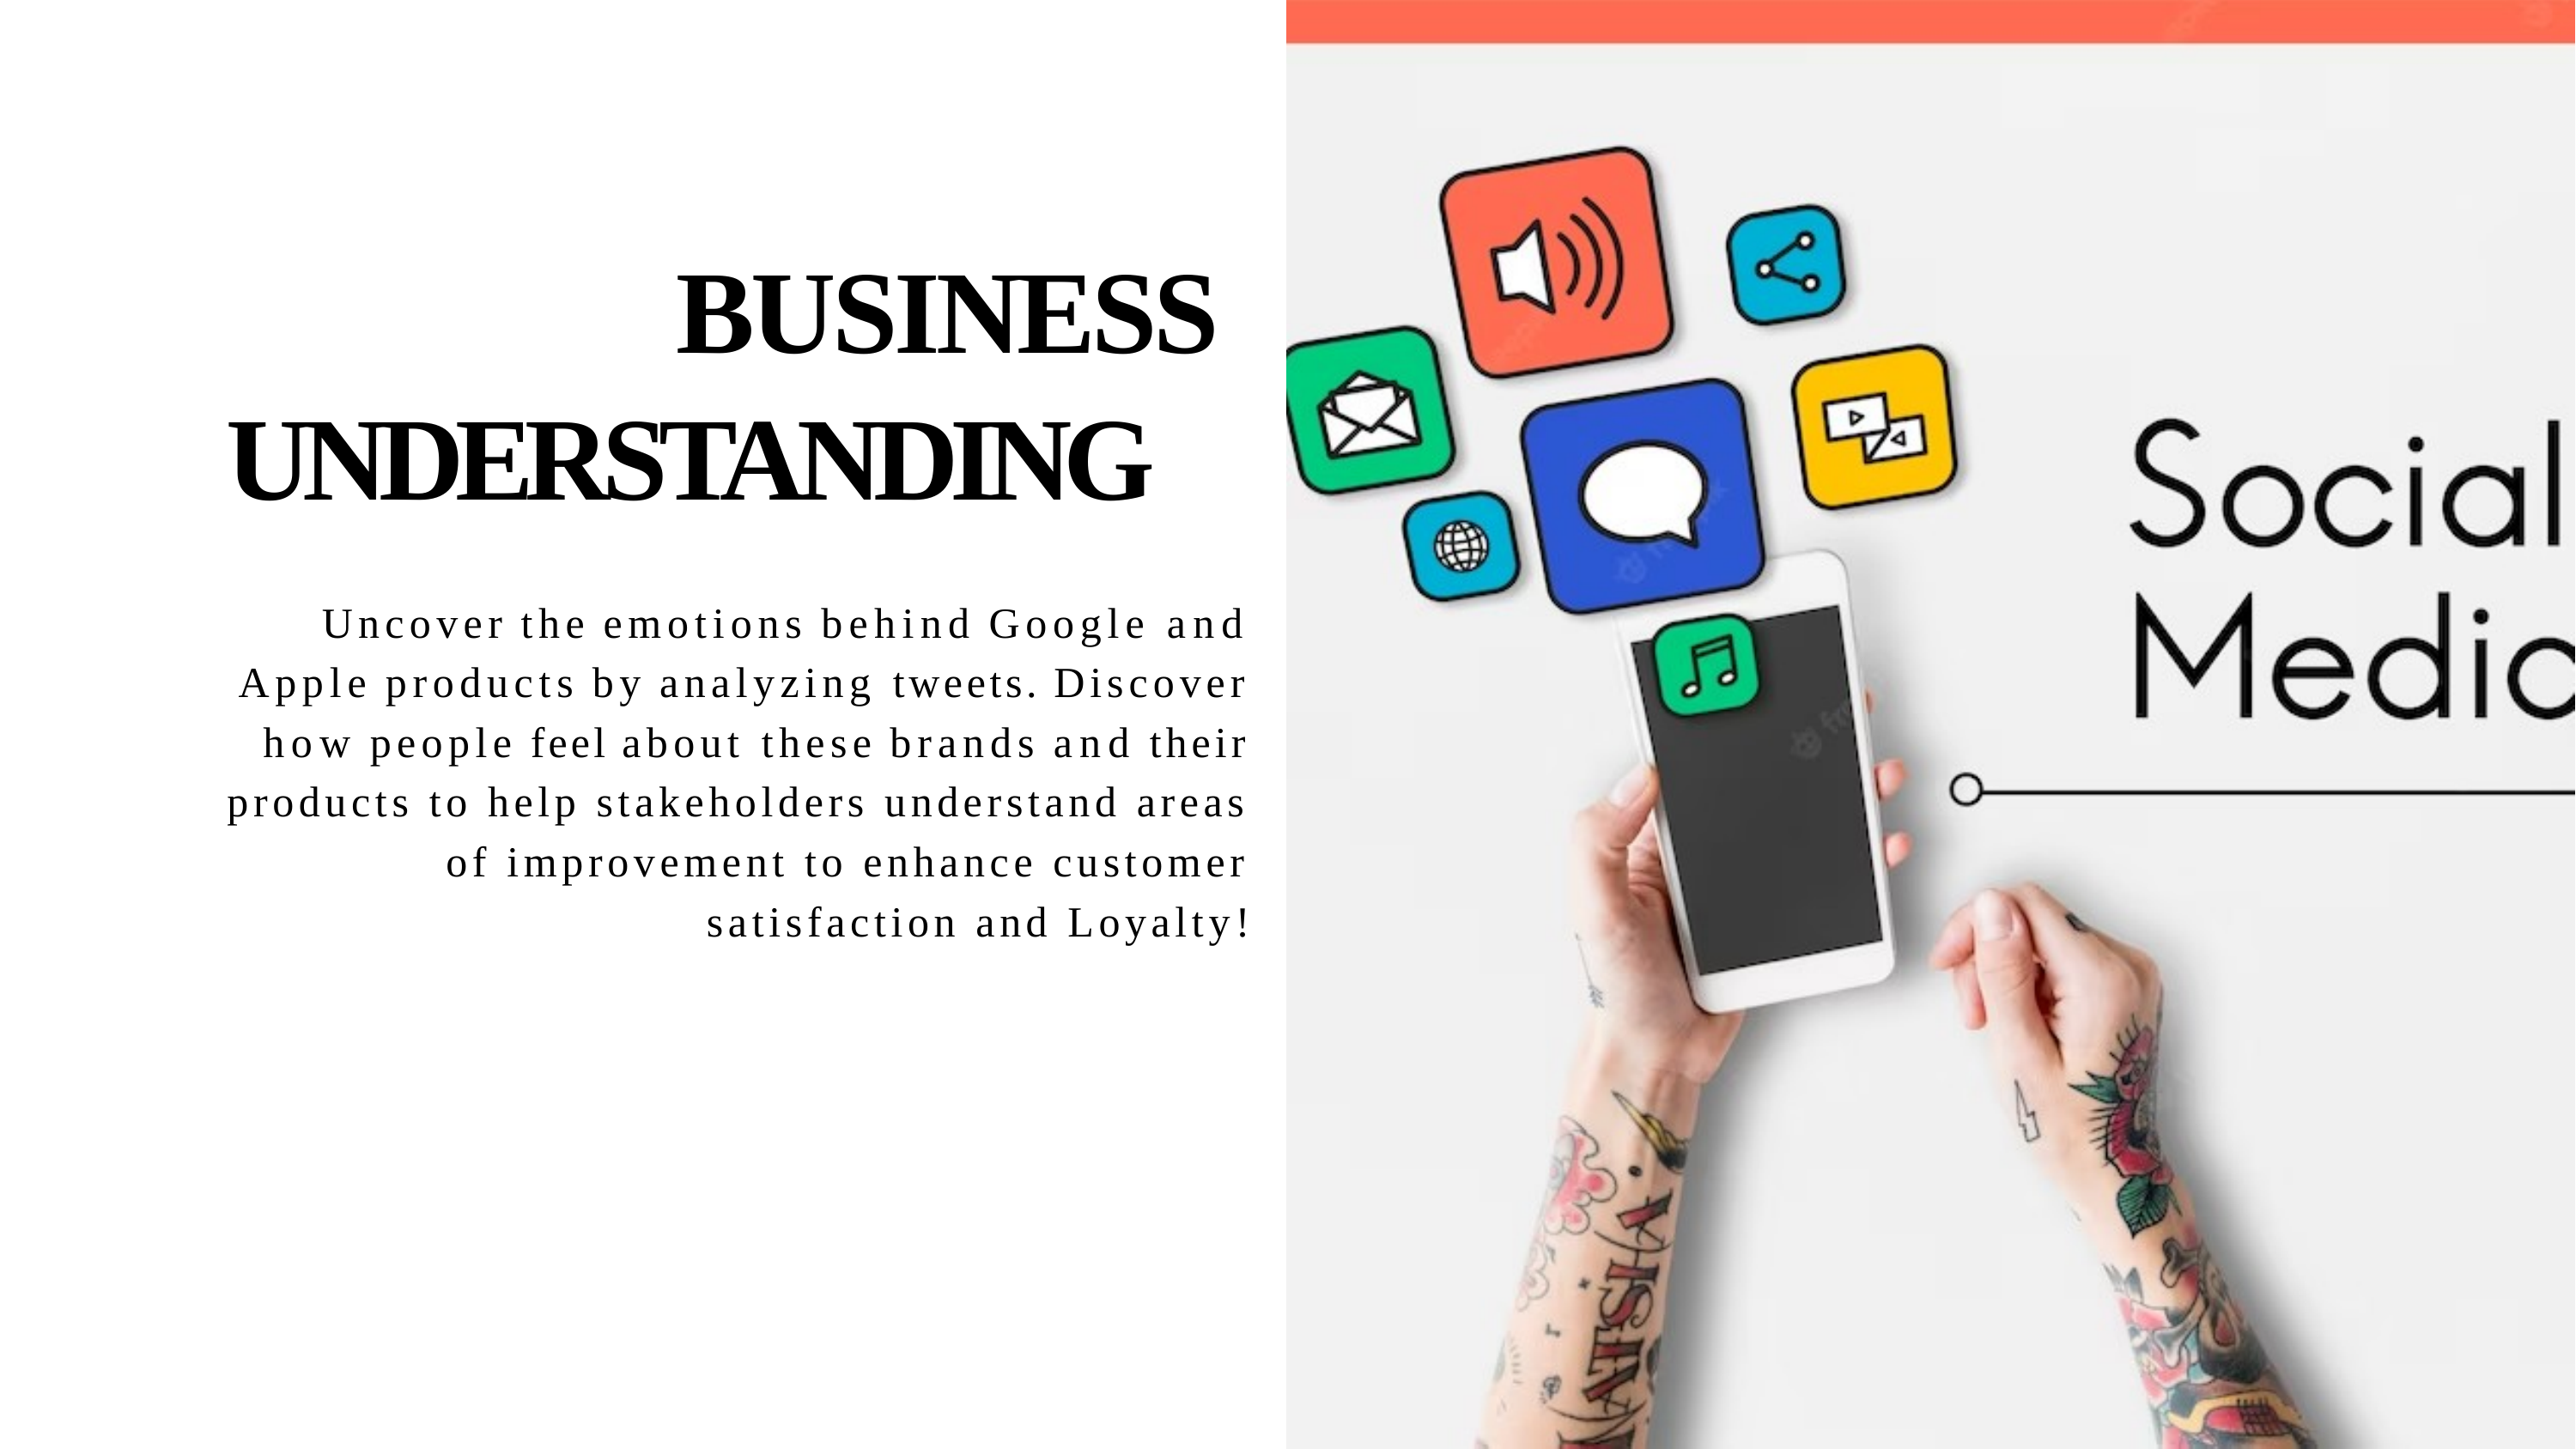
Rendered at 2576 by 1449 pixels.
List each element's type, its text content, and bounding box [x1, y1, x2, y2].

title BUSINESS UNDERSTANDING [224, 230, 1250, 524]
list Uncover the emotions behind Google and Apple products by analyzing tweets. Discover how people feel about these brands and their products to help stakeholders understand areas of improvement to enhance customer satisfaction and Loyalty! [214, 585, 1251, 1415]
picture [1286, 0, 2575, 1449]
